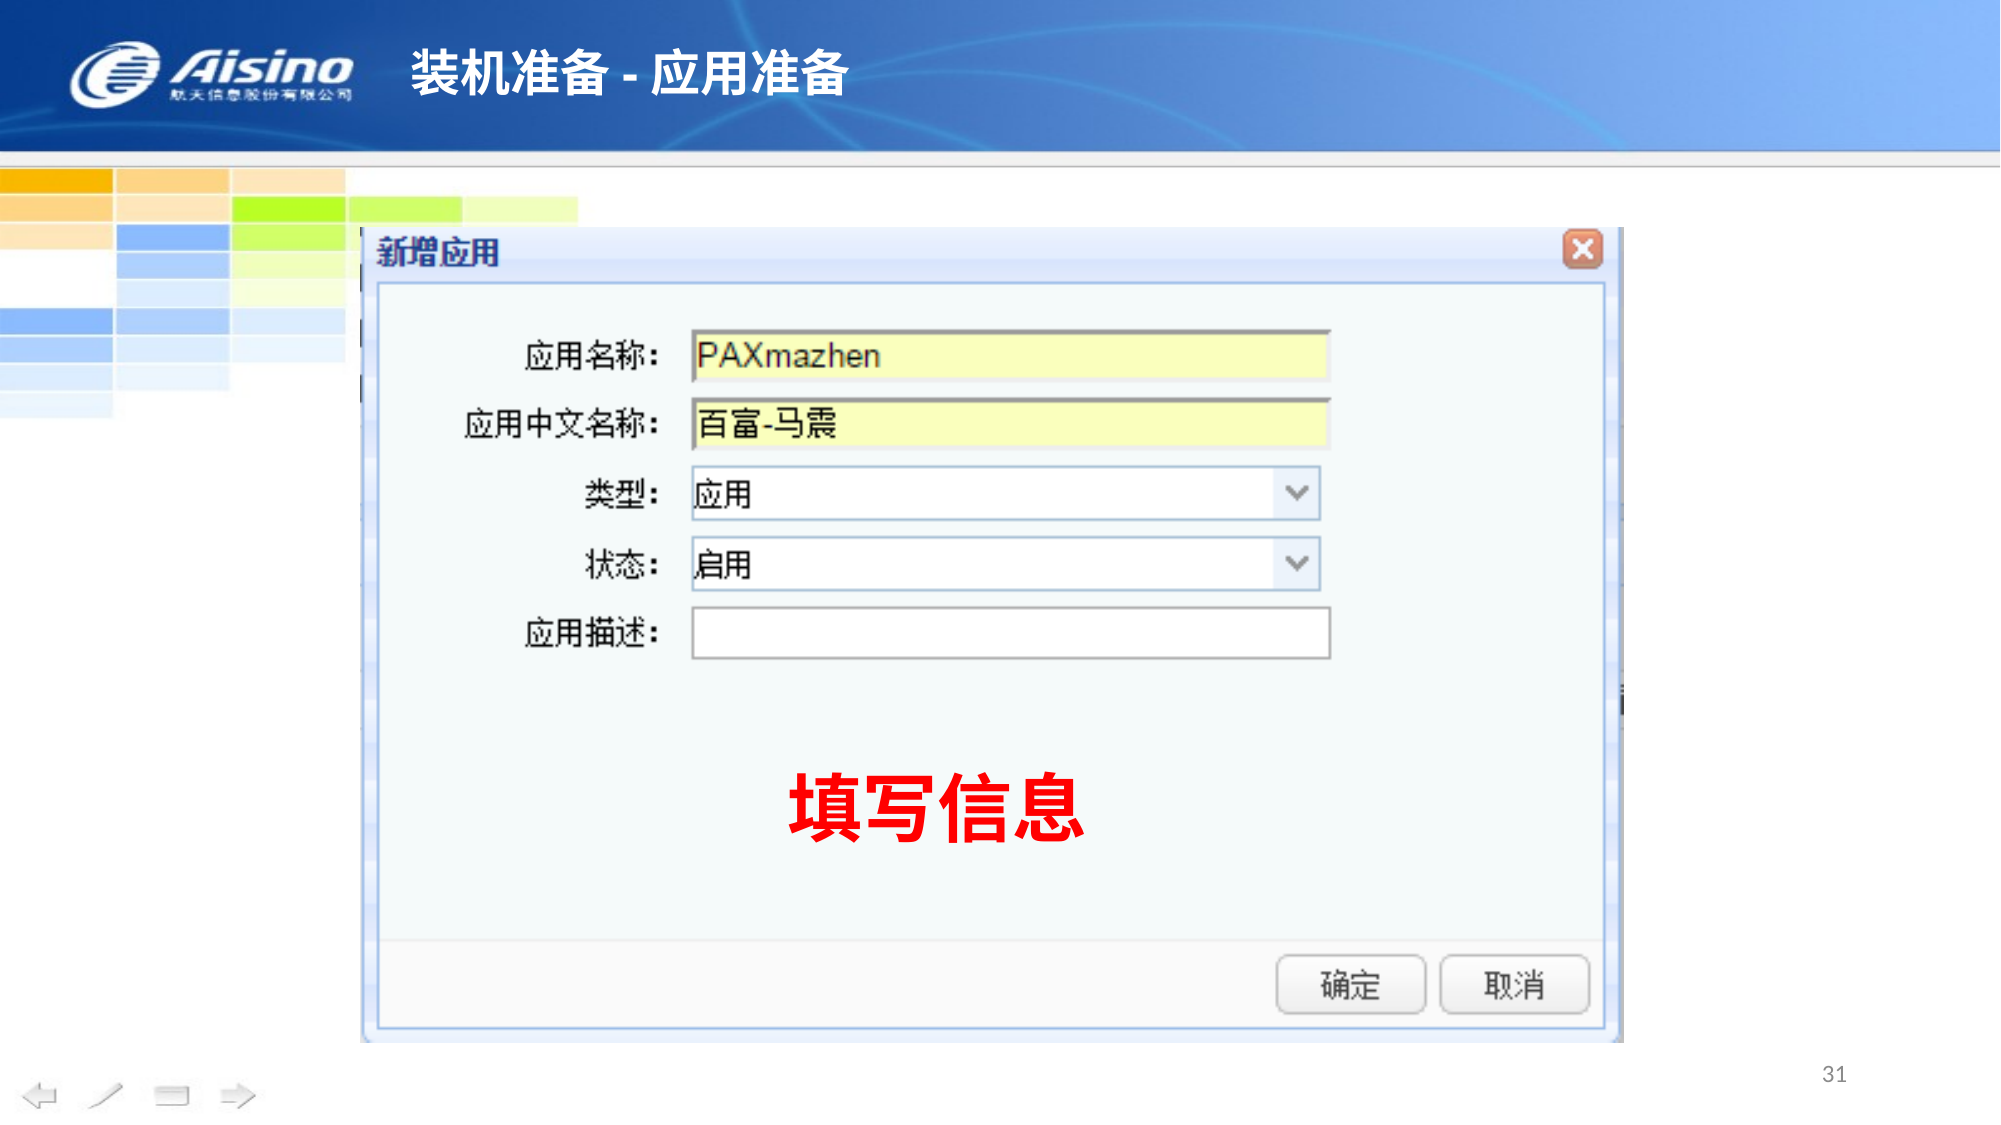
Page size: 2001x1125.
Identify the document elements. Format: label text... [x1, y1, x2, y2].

picture [0, 0, 2001, 1125]
text_box 装机准备-应用准备 [395, 33, 912, 109]
slide_number 31 [1412, 1042, 1863, 1103]
